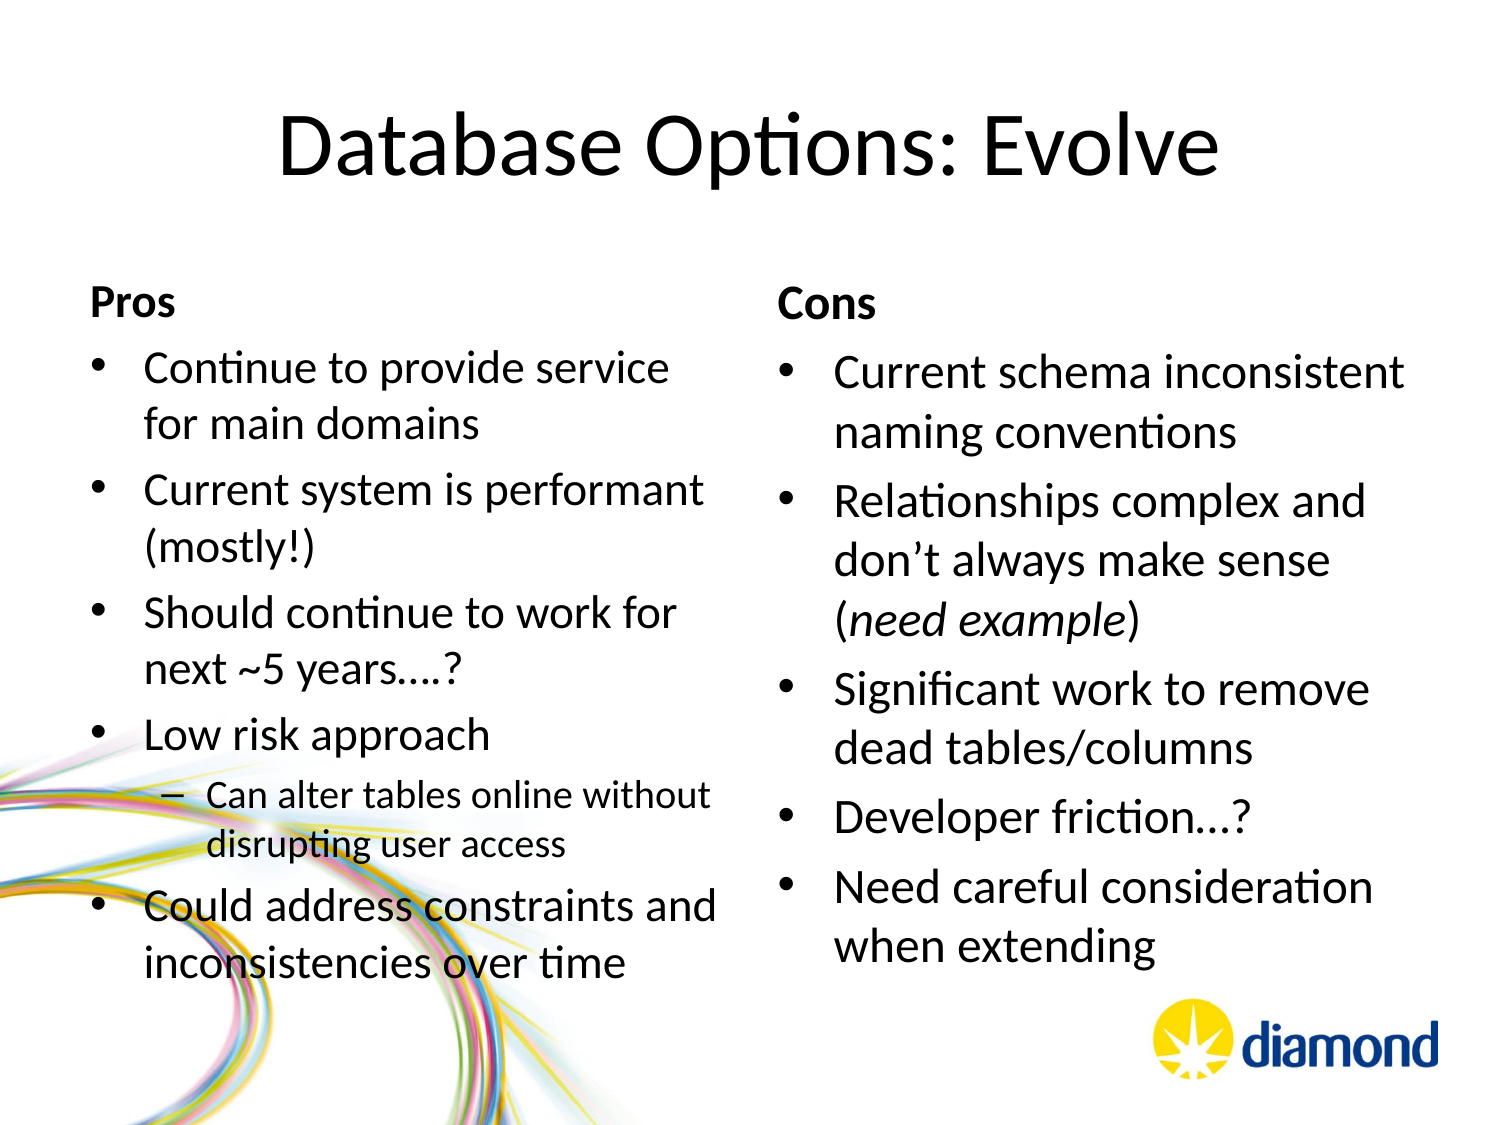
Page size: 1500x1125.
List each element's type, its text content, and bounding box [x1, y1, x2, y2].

list Cons Current schema inconsistent naming conventions Relationships complex and don’t always make sense (need example) Significant work to remove dead tables/columns Developer friction…? Need careful consideration when extending [762, 262, 1425, 1005]
picture [0, 587, 1438, 1125]
list Pros Continue to provide service for main domains Current system is performant (mostly!) Should continue to work for next ~5 years….? Low risk approach Can alter tables online without disrupting user access Could address constraints and inconsistencies over time [75, 262, 738, 1005]
title Database Options: Evolve [75, 45, 1425, 233]
